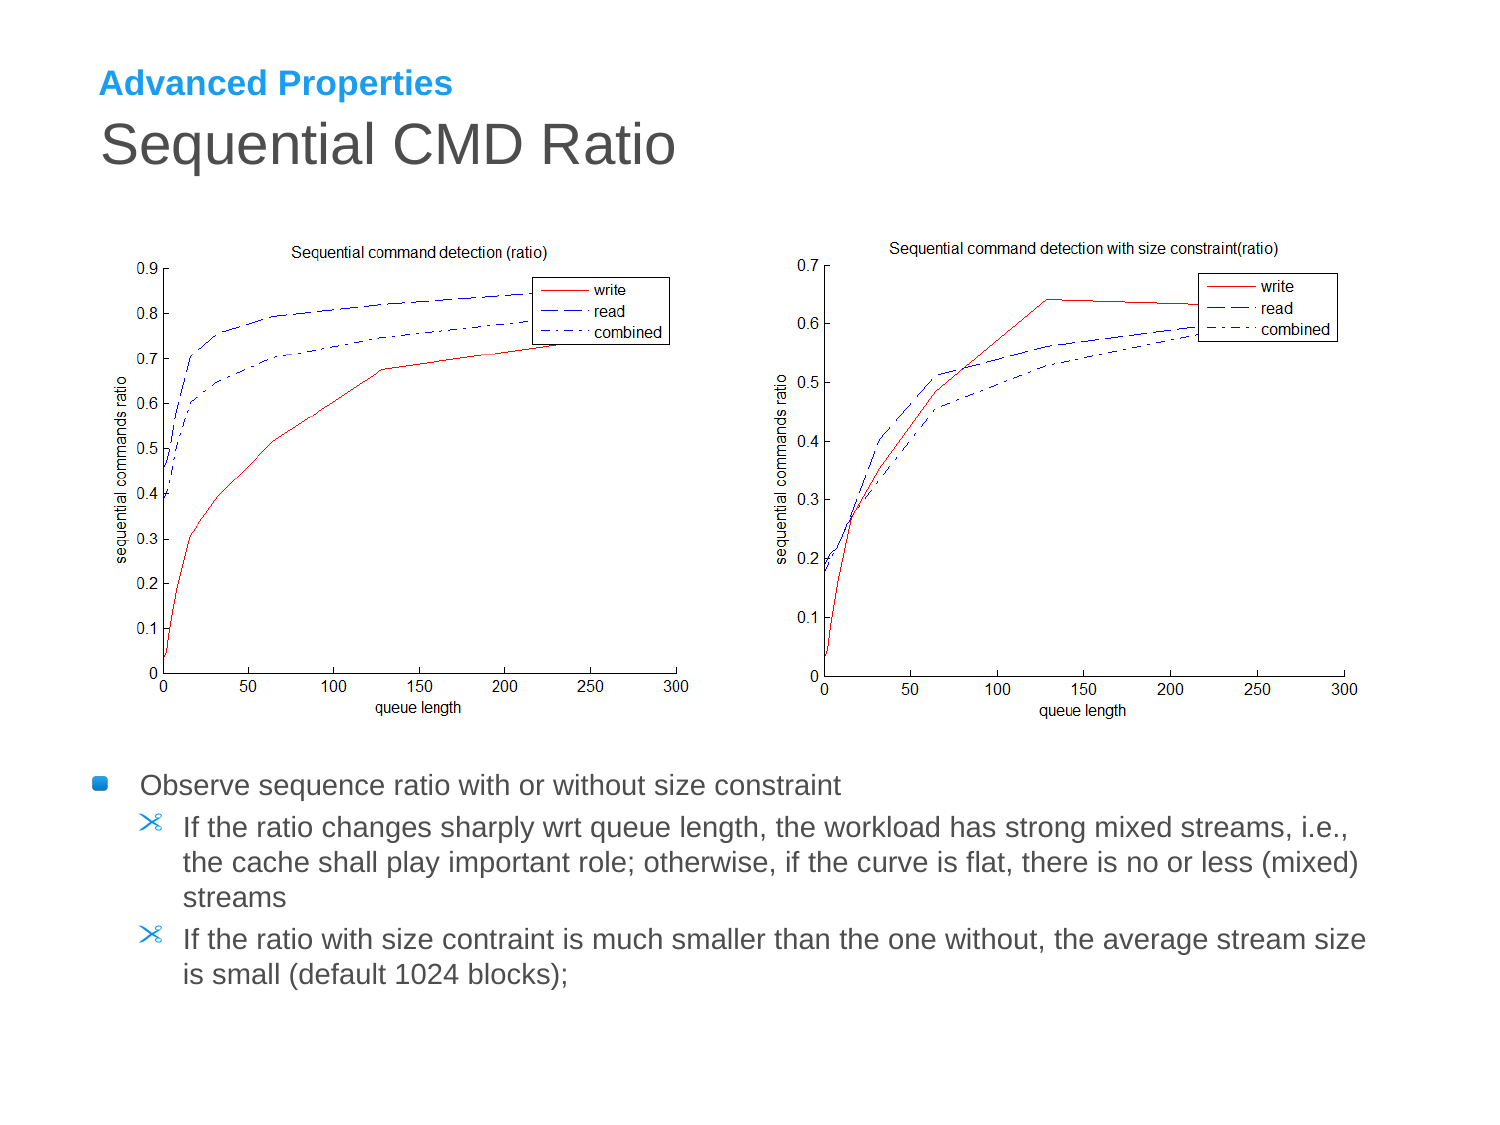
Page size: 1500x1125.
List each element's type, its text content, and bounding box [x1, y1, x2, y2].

list Advanced Properties [98, 38, 1420, 104]
picture [92, 776, 108, 791]
list Observe sequence ratio with or without size constraint If the ratio changes sharply wrt queue length, the workload has strong mixed streams, i.e., the cache shall play important role; otherwise, if the curve is flat, there is no or less (mixed) streams If the ratio with size contraint is much smaller than the one without, the average stream size is small (default 1024 blocks); [77, 758, 1406, 981]
title Sequential CMD Ratio [85, 105, 1408, 194]
picture [77, 227, 1408, 731]
